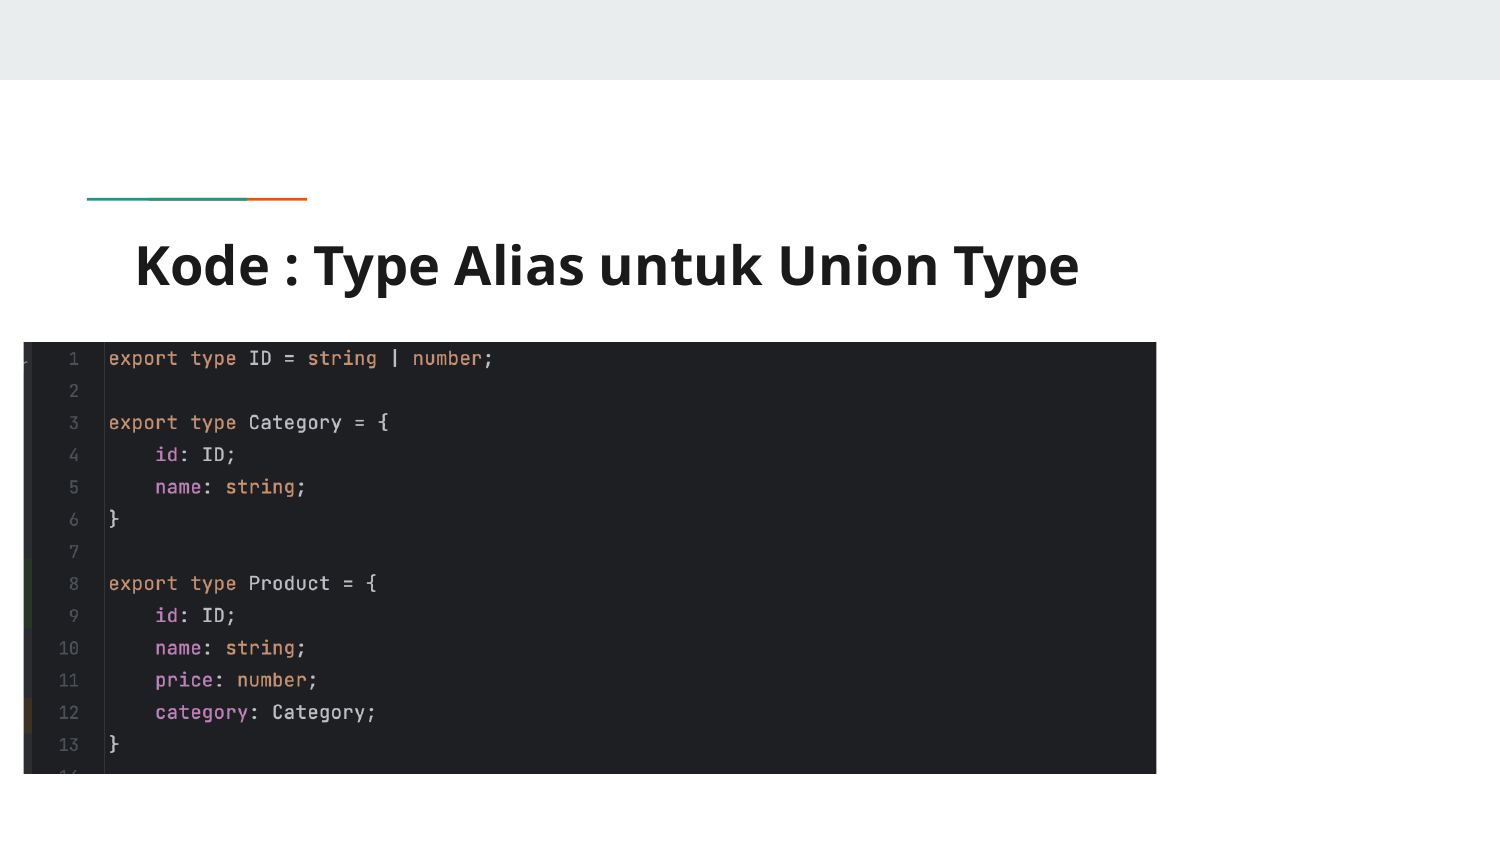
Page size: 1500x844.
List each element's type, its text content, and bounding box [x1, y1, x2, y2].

picture [23, 342, 1157, 775]
title Kode : Type Alias untuk Union Type [119, 216, 1381, 305]
